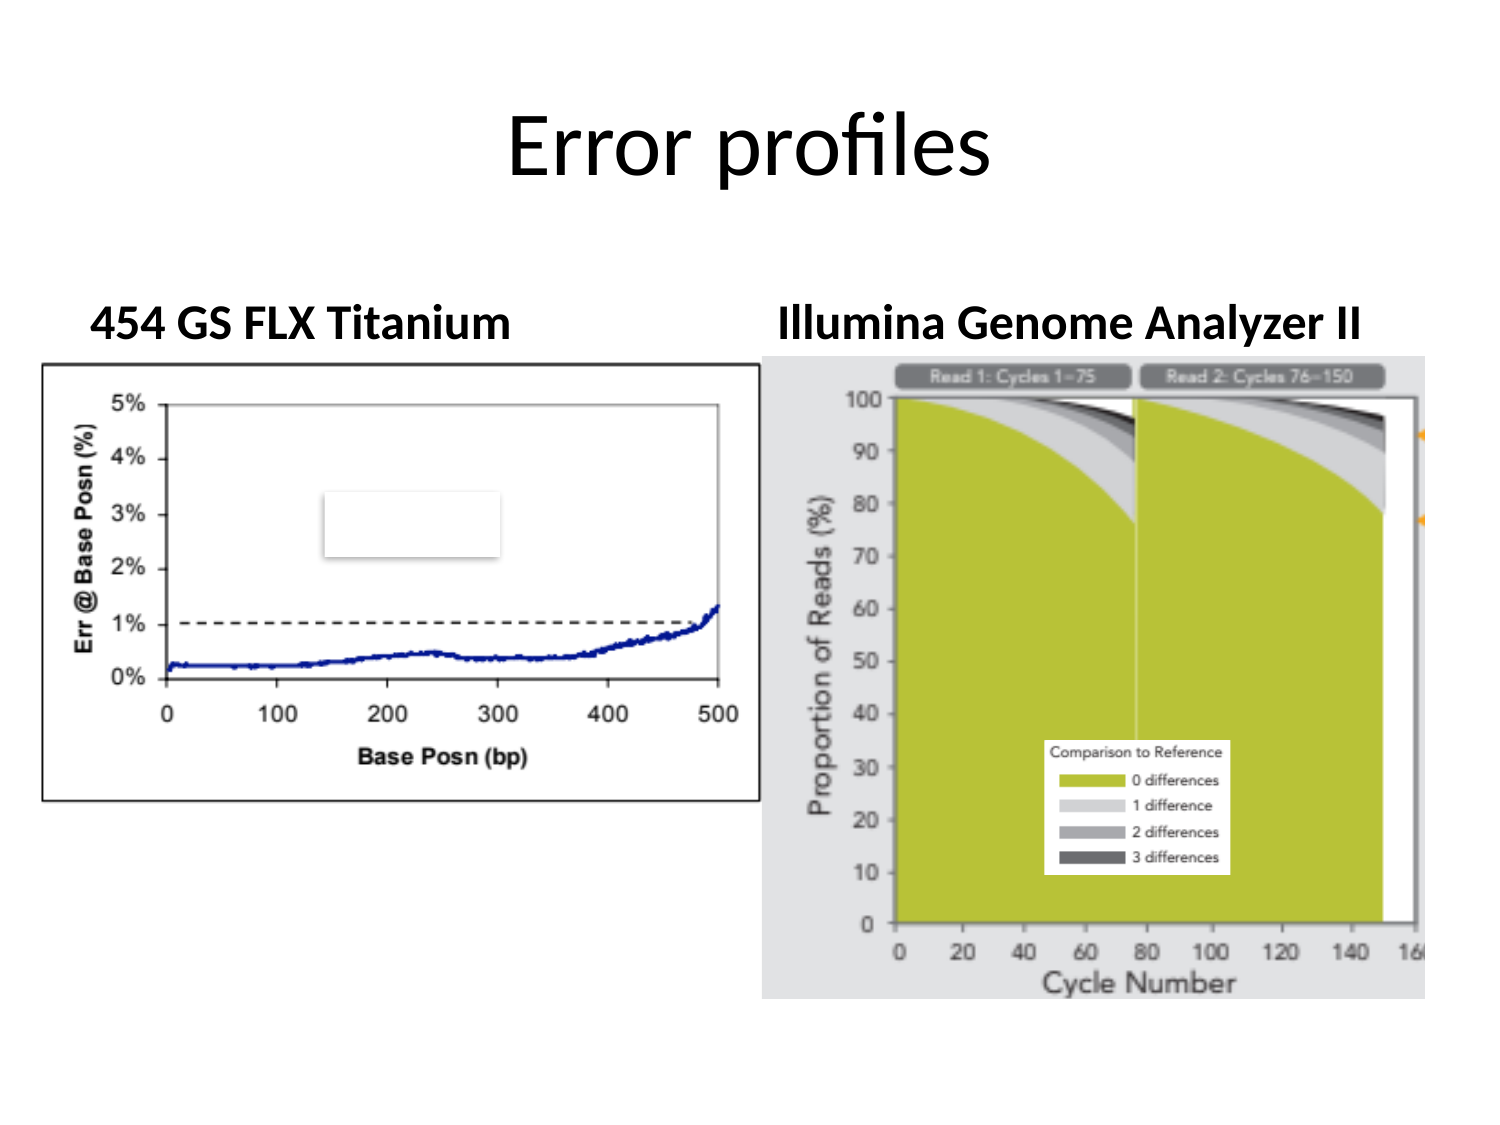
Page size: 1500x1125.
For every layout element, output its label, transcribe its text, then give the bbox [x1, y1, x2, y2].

title Error profiles [75, 45, 1425, 233]
list Illumina Genome Analyzer II [761, 251, 1425, 356]
list 454 GS FLX Titanium [75, 251, 738, 355]
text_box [31, 356, 760, 808]
picture [761, 356, 1426, 999]
